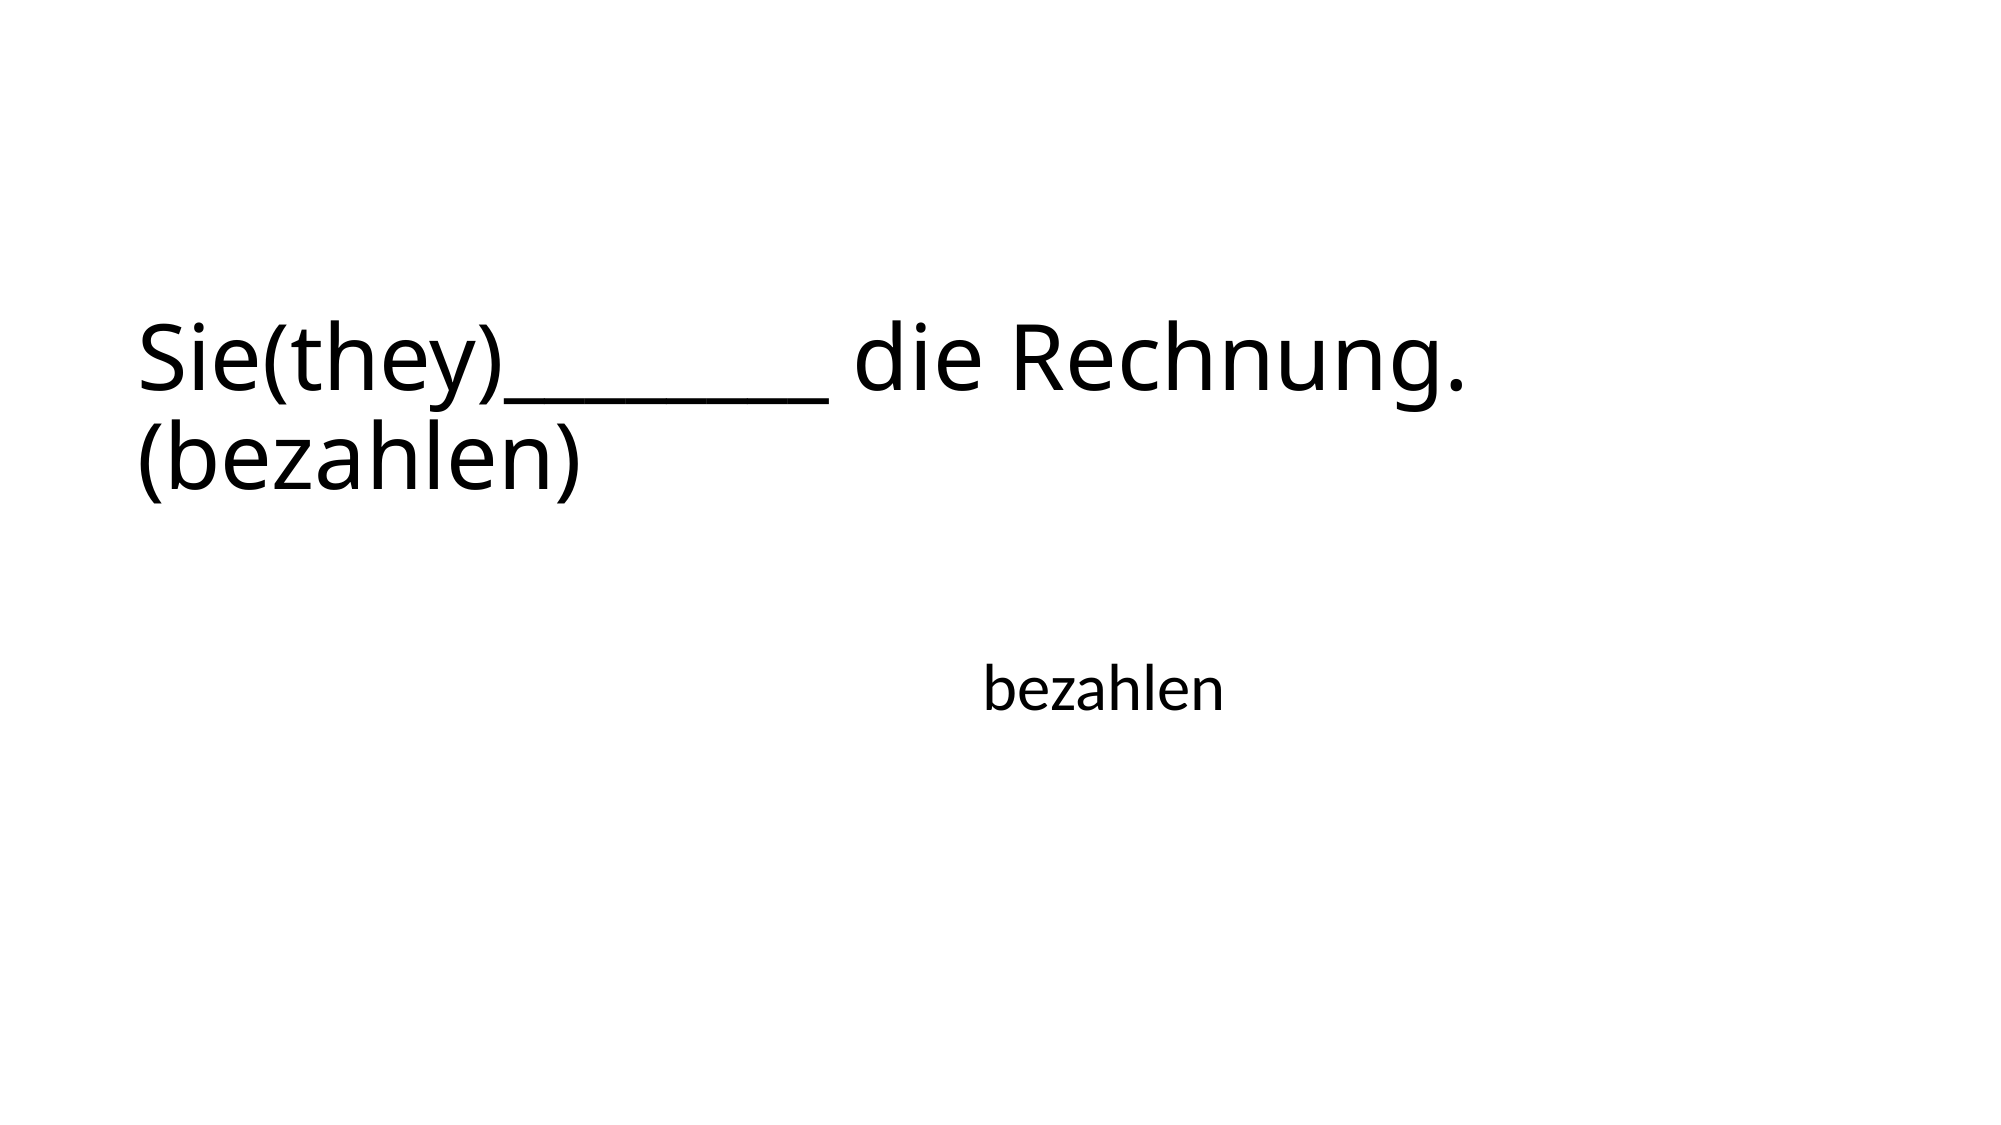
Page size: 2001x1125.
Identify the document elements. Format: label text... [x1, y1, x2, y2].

title Sie(they)________ die Rechnung. (bezahlen) [122, 301, 1859, 520]
text_box bezahlen [967, 636, 1288, 731]
